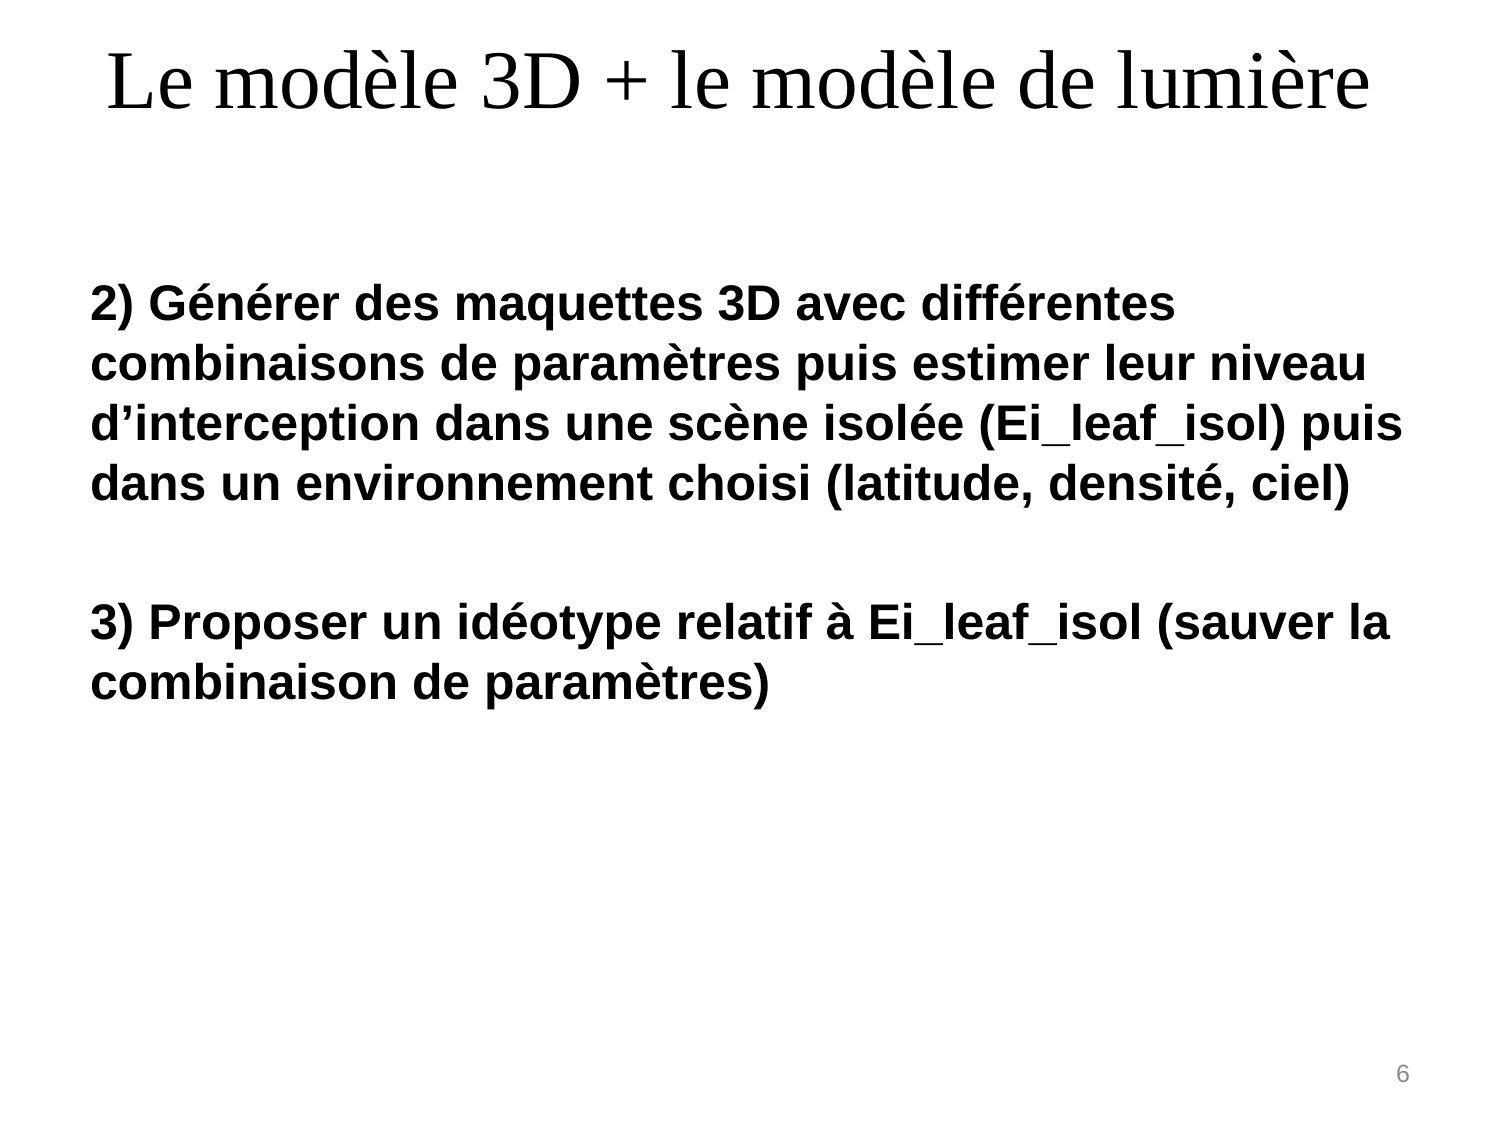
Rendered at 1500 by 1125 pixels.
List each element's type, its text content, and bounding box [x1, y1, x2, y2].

list 2) Générer des maquettes 3D avec différentes combinaisons de paramètres puis estimer leur niveau d’interception dans une scène isolée (Ei_leaf_isol) puis dans un environnement choisi (latitude, densité, ciel) 3) Proposer un idéotype relatif à Ei_leaf_isol (sauver la combinaison de paramètres) [75, 262, 1425, 1005]
text_box Le modèle 3D + le modèle de lumière [0, 0, 1500, 150]
slide_number 6 [1074, 1042, 1425, 1103]
